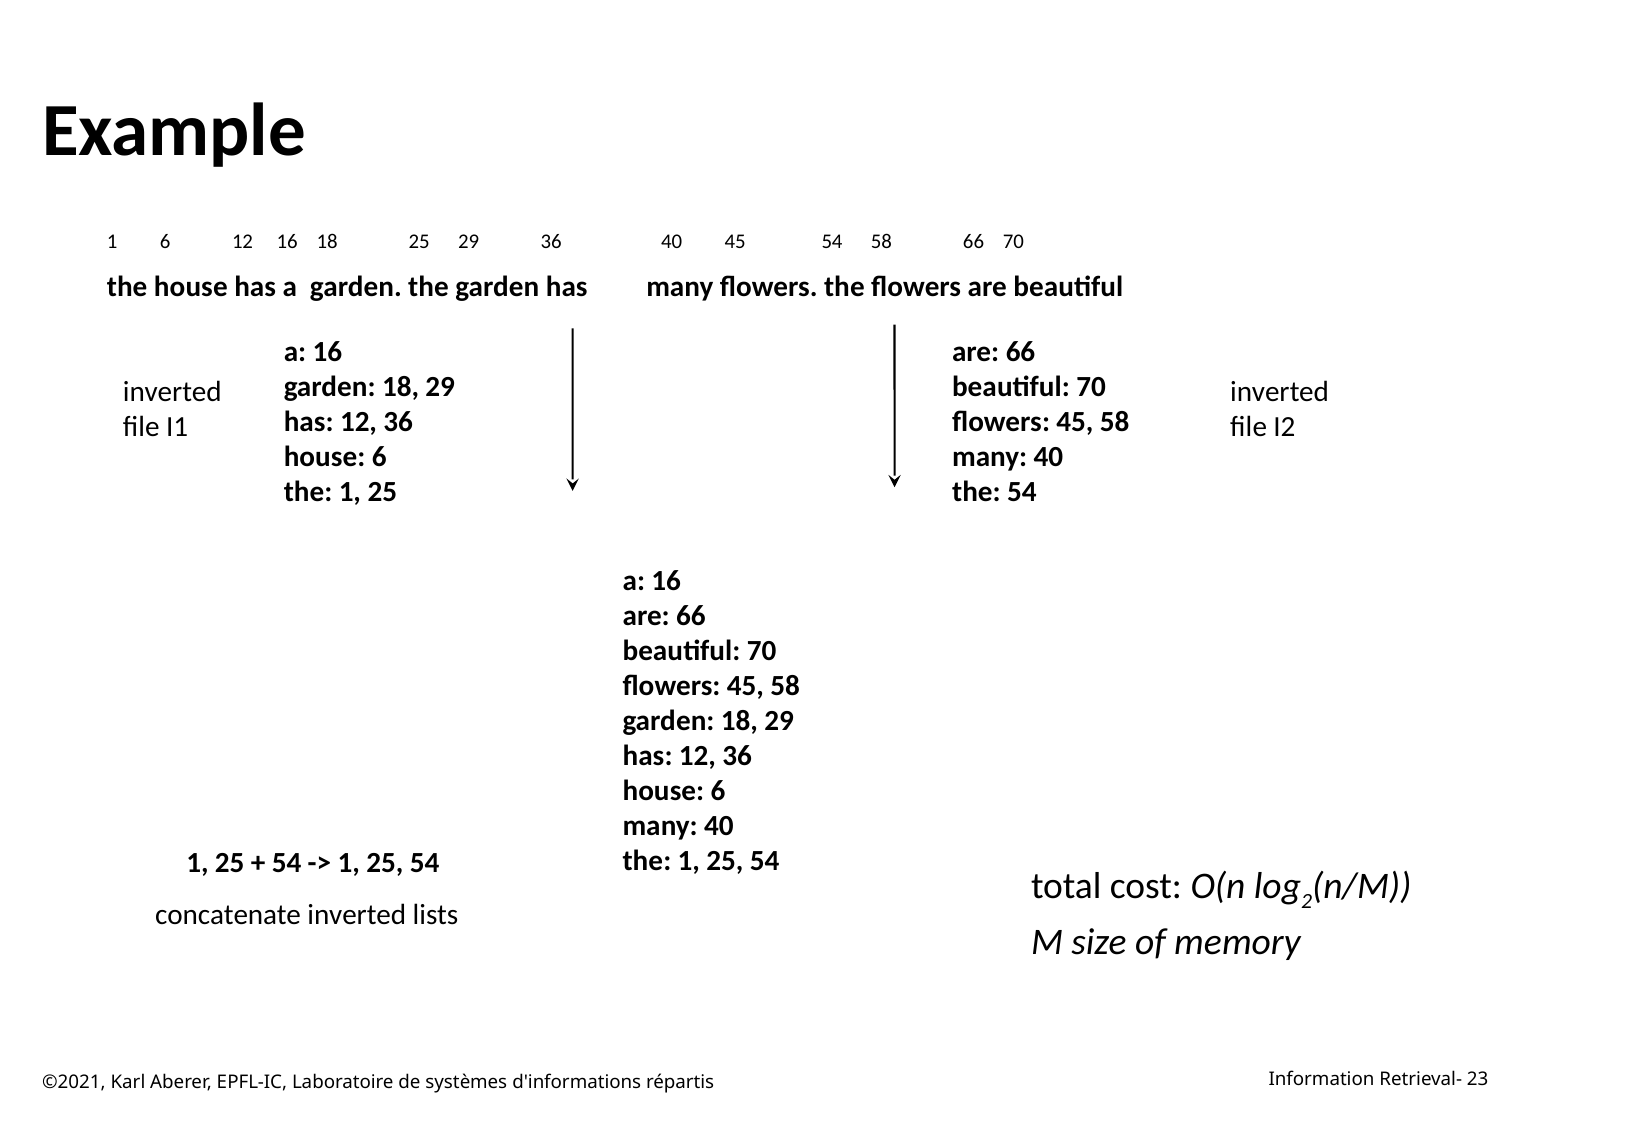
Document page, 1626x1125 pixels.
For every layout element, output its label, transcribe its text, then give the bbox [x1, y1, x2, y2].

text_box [137, 835, 476, 939]
title Example [27, 50, 1504, 200]
text_box a: 16 garden: 18, 29 has: 12, 36 house: 6 the: 1, 25 [269, 324, 471, 515]
footer ©2021, Karl Aberer, EPFL-IC, Laboratoire de systèmes d'informations répartis [26, 1062, 1071, 1101]
text_box inverted file I1 [108, 365, 244, 450]
text_box inverted file I2 [1215, 365, 1351, 450]
list 1 6 12 16 18 25 29 36 40 45 54 58 66 70 the house has a garden. the garden has many flowers. the flowers are beautiful [91, 220, 1455, 353]
text_box are: 66 beautiful: 70 flowers: 45, 58 many: 40 the: 54 [937, 324, 1145, 515]
text_box [888, 474, 901, 488]
text_box a: 16 are: 66 beautiful: 70 flowers: 45, 58 garden: 18, 29 has: 12, 36 house: 6 many: 40 the: 1, 25, 54 [607, 554, 815, 884]
text_box [566, 478, 579, 491]
text_box total cost: O(n log2(n/M)) M size of memory [1016, 853, 1427, 970]
